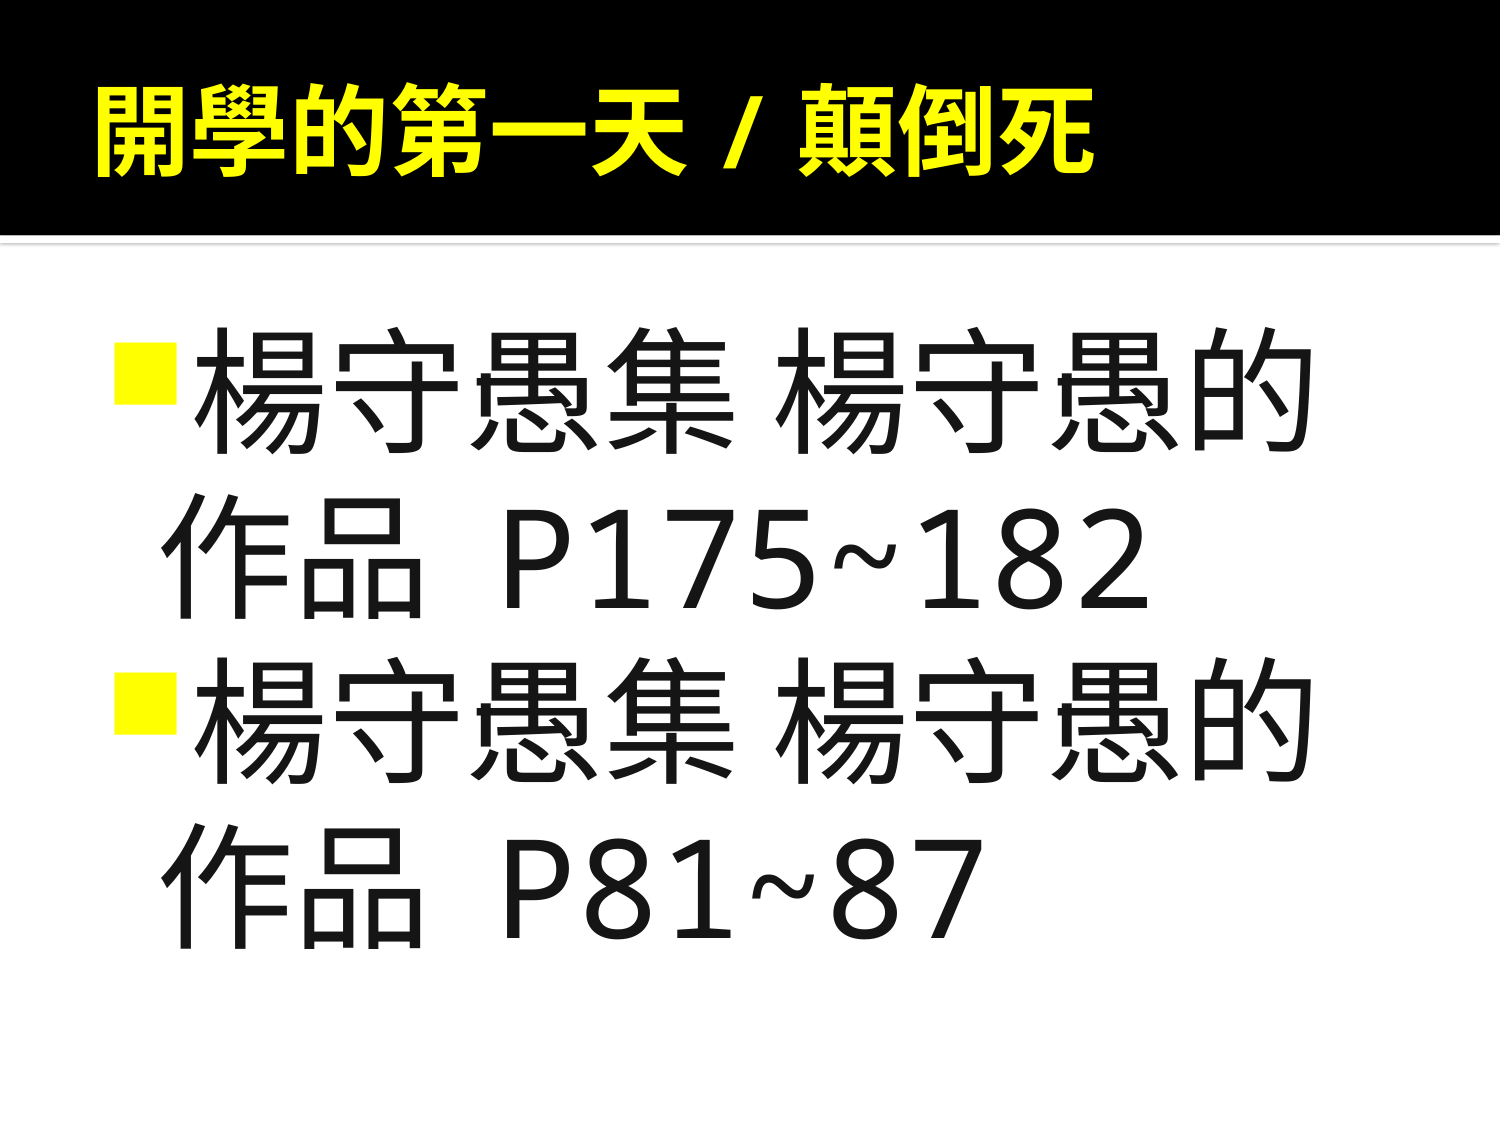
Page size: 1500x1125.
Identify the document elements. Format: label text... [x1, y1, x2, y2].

title 開學的第一天/顛倒死 [75, 25, 1425, 231]
list 楊守愚集 楊守愚的作品 P175~182 楊守愚集 楊守愚的作品 P81~87 [75, 291, 1425, 1050]
